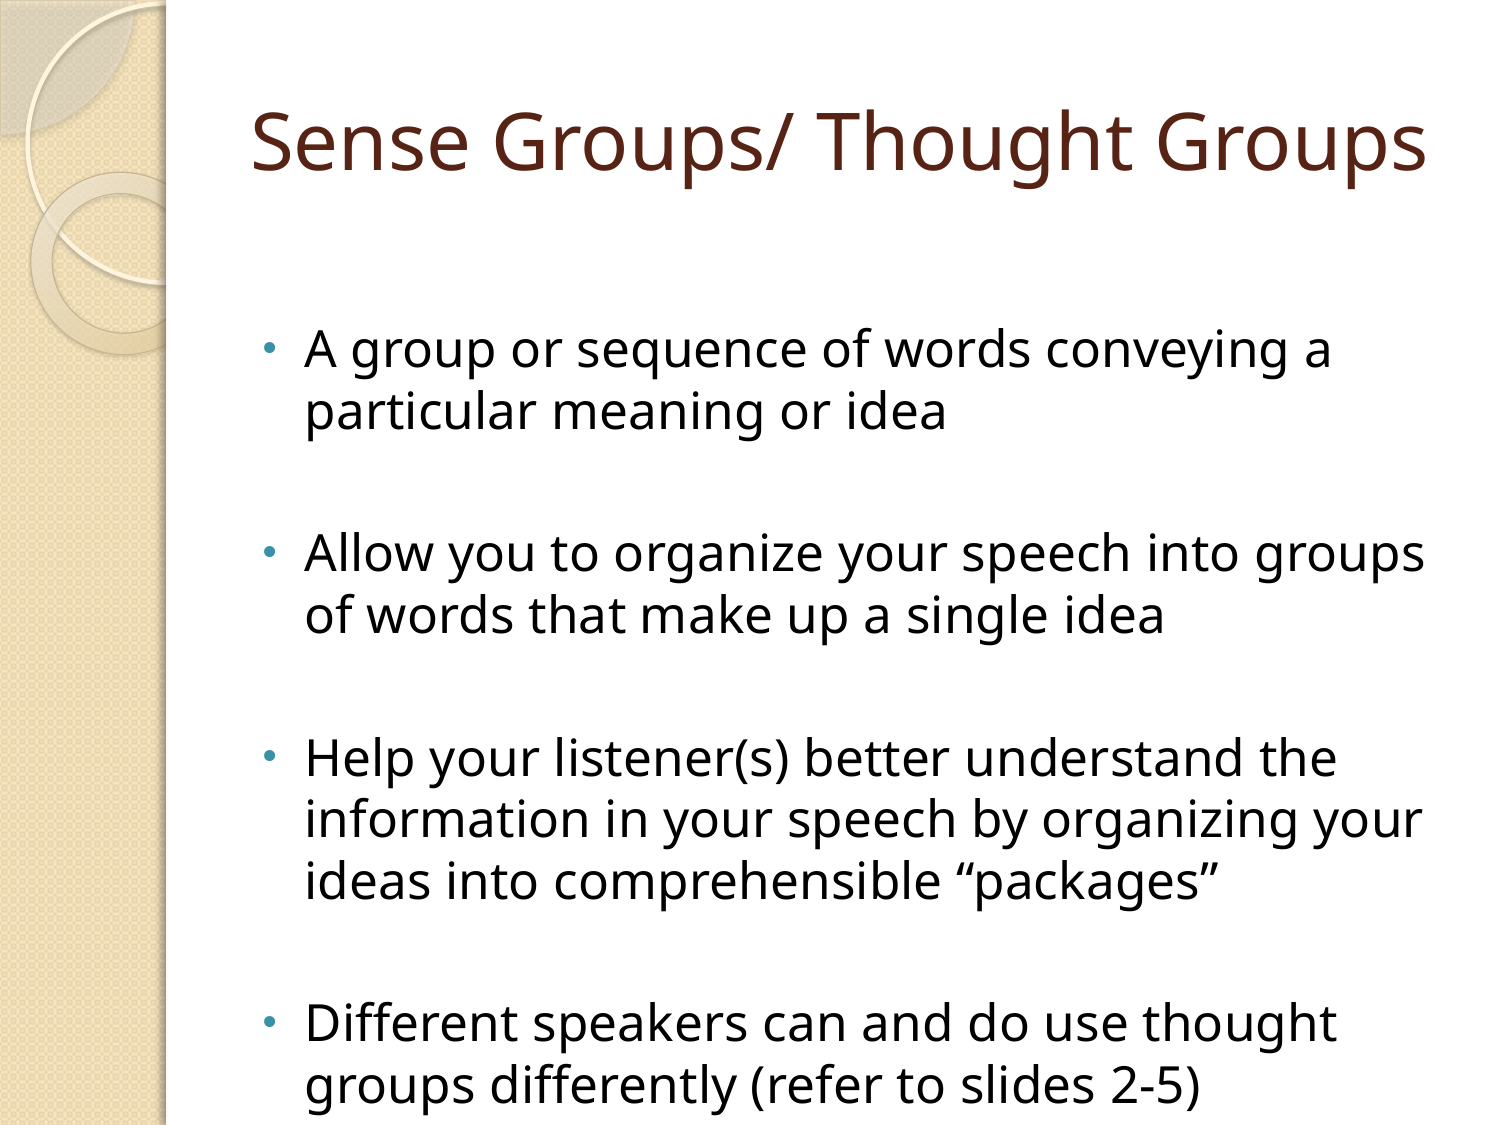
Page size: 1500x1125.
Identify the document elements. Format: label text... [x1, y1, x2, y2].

list A group or sequence of words conveying a particular meaning or idea Allow you to organize your speech into groups of words that make up a single idea Help your listener(s) better understand the information in your speech by organizing your ideas into comprehensible “packages” Different speakers can and do use thought groups differently (refer to slides 2-5) [235, 237, 1466, 1125]
title Sense Groups/ Thought Groups [235, 45, 1466, 233]
